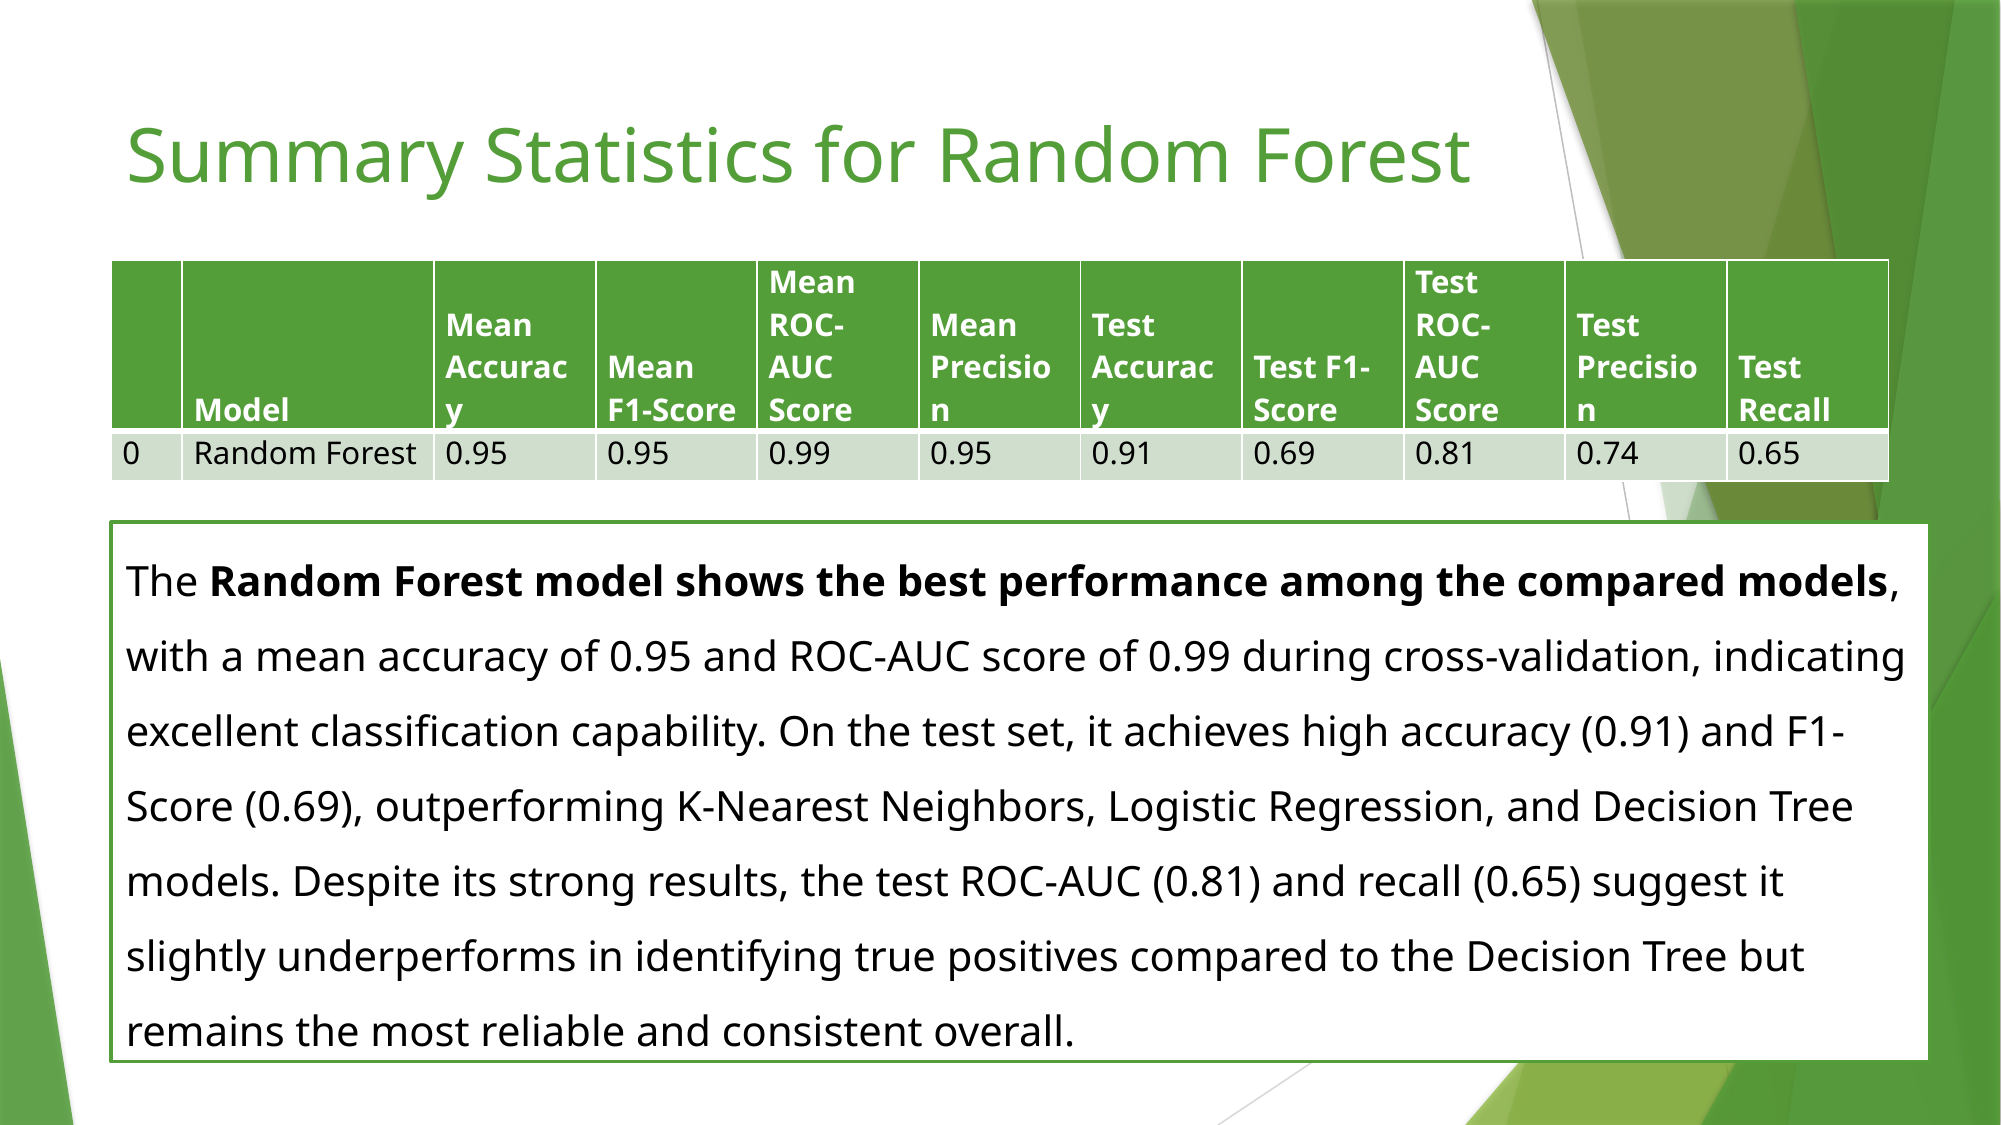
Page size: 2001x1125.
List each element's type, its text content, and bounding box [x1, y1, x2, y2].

table_cell 0.69 [1243, 434, 1403, 480]
table_header Mean Precision [920, 261, 1080, 428]
table_cell 0.91 [1081, 434, 1241, 480]
table_cell 0.65 [1728, 434, 1888, 480]
text_box The Random Forest model shows the best performance among the compared models, with a mean accuracy of 0.95 and ROC-AUC score of 0.99 during cross-validation, indicating excellent classification capability. On the test set, it achieves high accuracy (0.91) and F1-Score (0.69), outperforming K-Nearest Neighbors, Logistic Regression, and Decision Tree models. Despite its strong results, the test ROC-AUC (0.81) and recall (0.65) suggest it slightly underperforms in identifying true positives compared to the Decision Tree but remains the most reliable and consistent overall. [109, 520, 1931, 1063]
table_header Test F1-Score [1243, 261, 1403, 428]
table_header Test Accuracy [1081, 261, 1241, 428]
table_cell 0 [112, 434, 181, 480]
table_cell Random Forest [183, 434, 433, 480]
table_cell 0.81 [1405, 434, 1564, 480]
table_cell 0.95 [597, 434, 756, 480]
table_cell 0.74 [1566, 434, 1726, 480]
table_header [112, 261, 181, 428]
table_header Mean Accuracy [435, 261, 595, 428]
table_header Test Recall [1728, 261, 1888, 428]
table_header Mean ROC-AUC Score [758, 261, 918, 428]
table_cell 0.95 [435, 434, 595, 480]
table_header Test Precision [1566, 261, 1726, 428]
table_header Model [183, 261, 433, 428]
table_header Test ROC-AUC Score [1405, 261, 1564, 428]
table_cell 0.99 [758, 434, 918, 480]
title Summary Statistics for Random Forest [111, 99, 1522, 259]
table_header Mean F1-Score [597, 261, 756, 428]
table_cell 0.95 [920, 434, 1080, 480]
